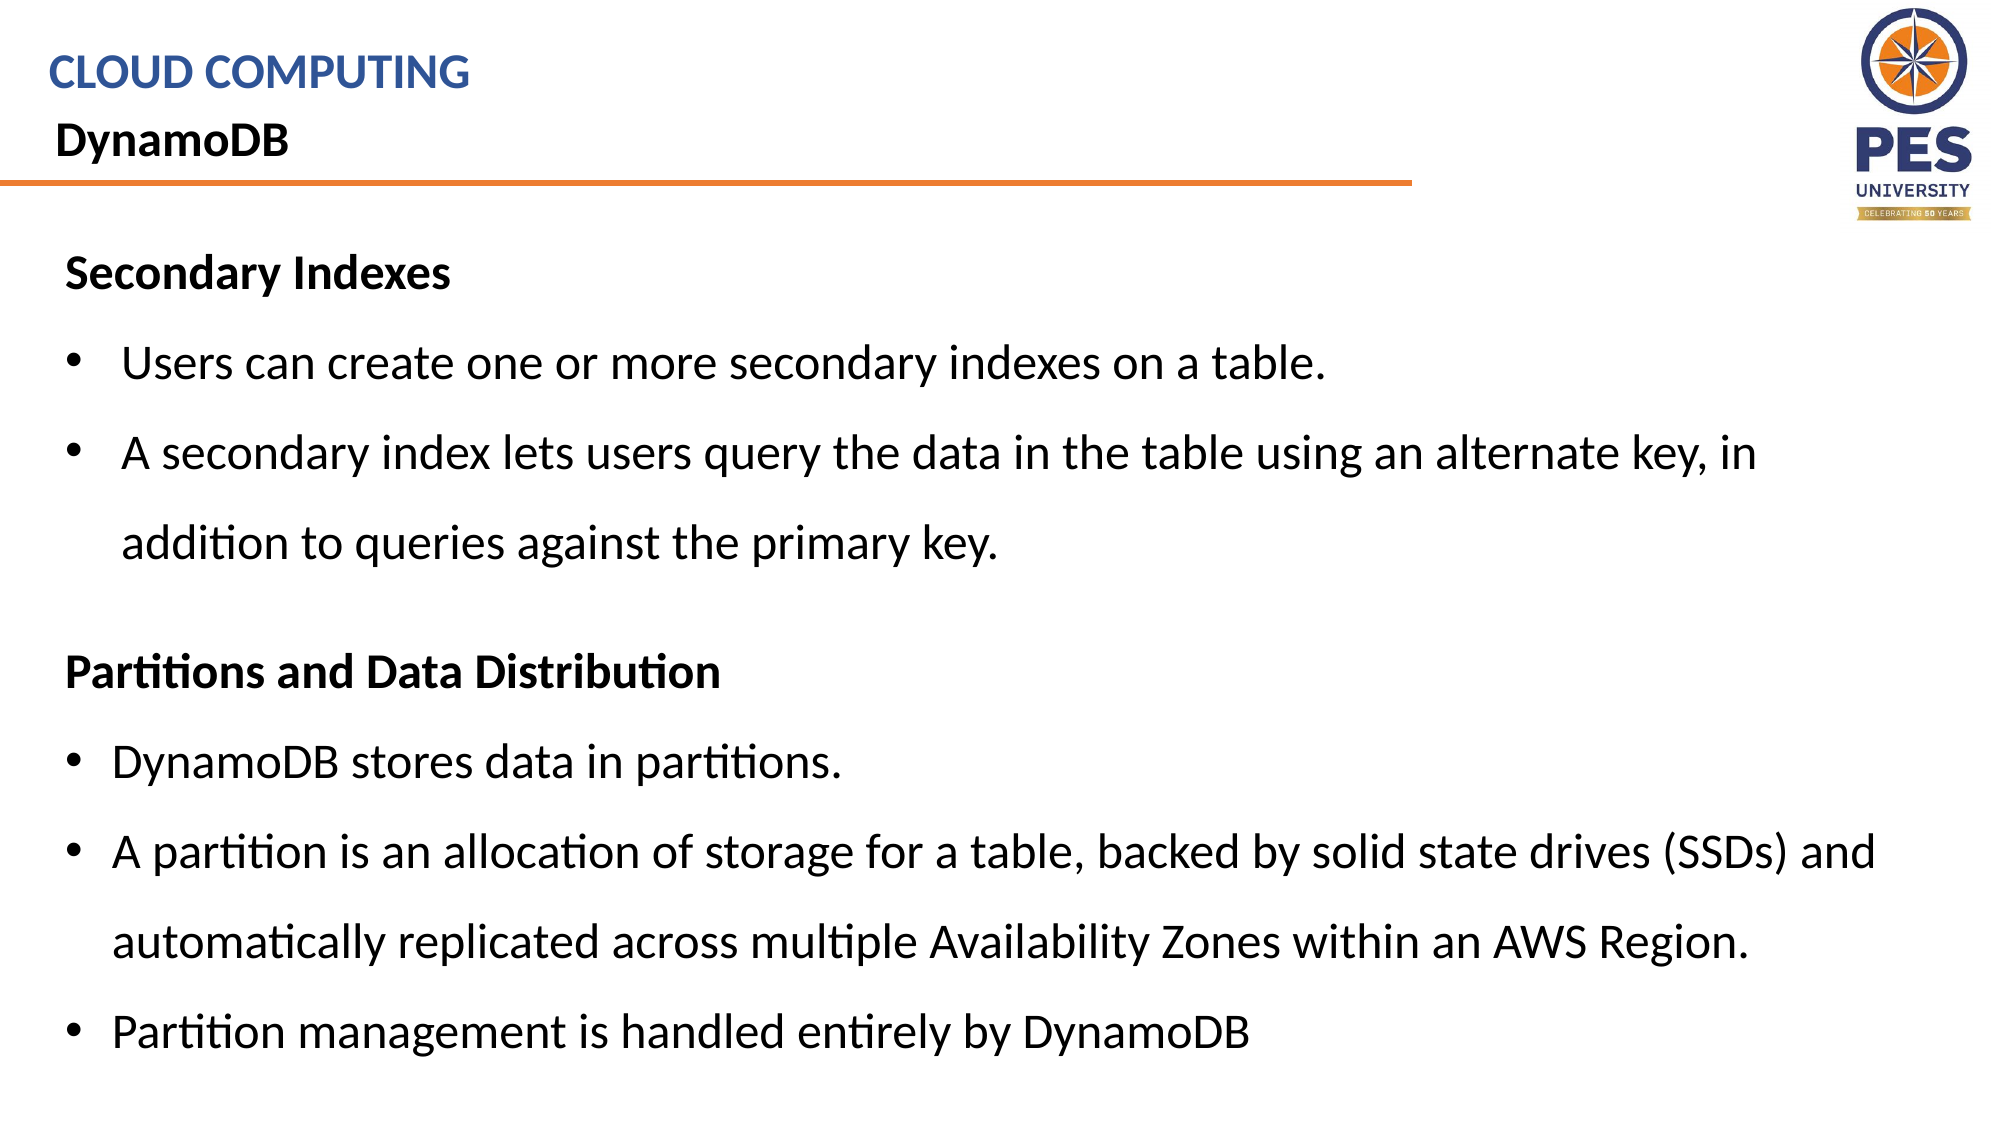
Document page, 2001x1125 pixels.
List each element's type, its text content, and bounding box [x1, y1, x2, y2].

text_box Secondary Indexes Users can create one or more secondary indexes on a table. A secondary index lets users query the data in the table using an alternate key, in addition to queries against the primary key. Partitions and Data Distribution DynamoDB stores data in partitions. A partition is an allocation of storage for a table, backed by solid state drives (SSDs) and automatically replicated across multiple Availability Zones within an AWS Region. Partition management is handled entirely by DynamoDB [50, 201, 1950, 1067]
text_box DynamoDB [40, 98, 1353, 174]
picture [1840, 0, 1991, 233]
